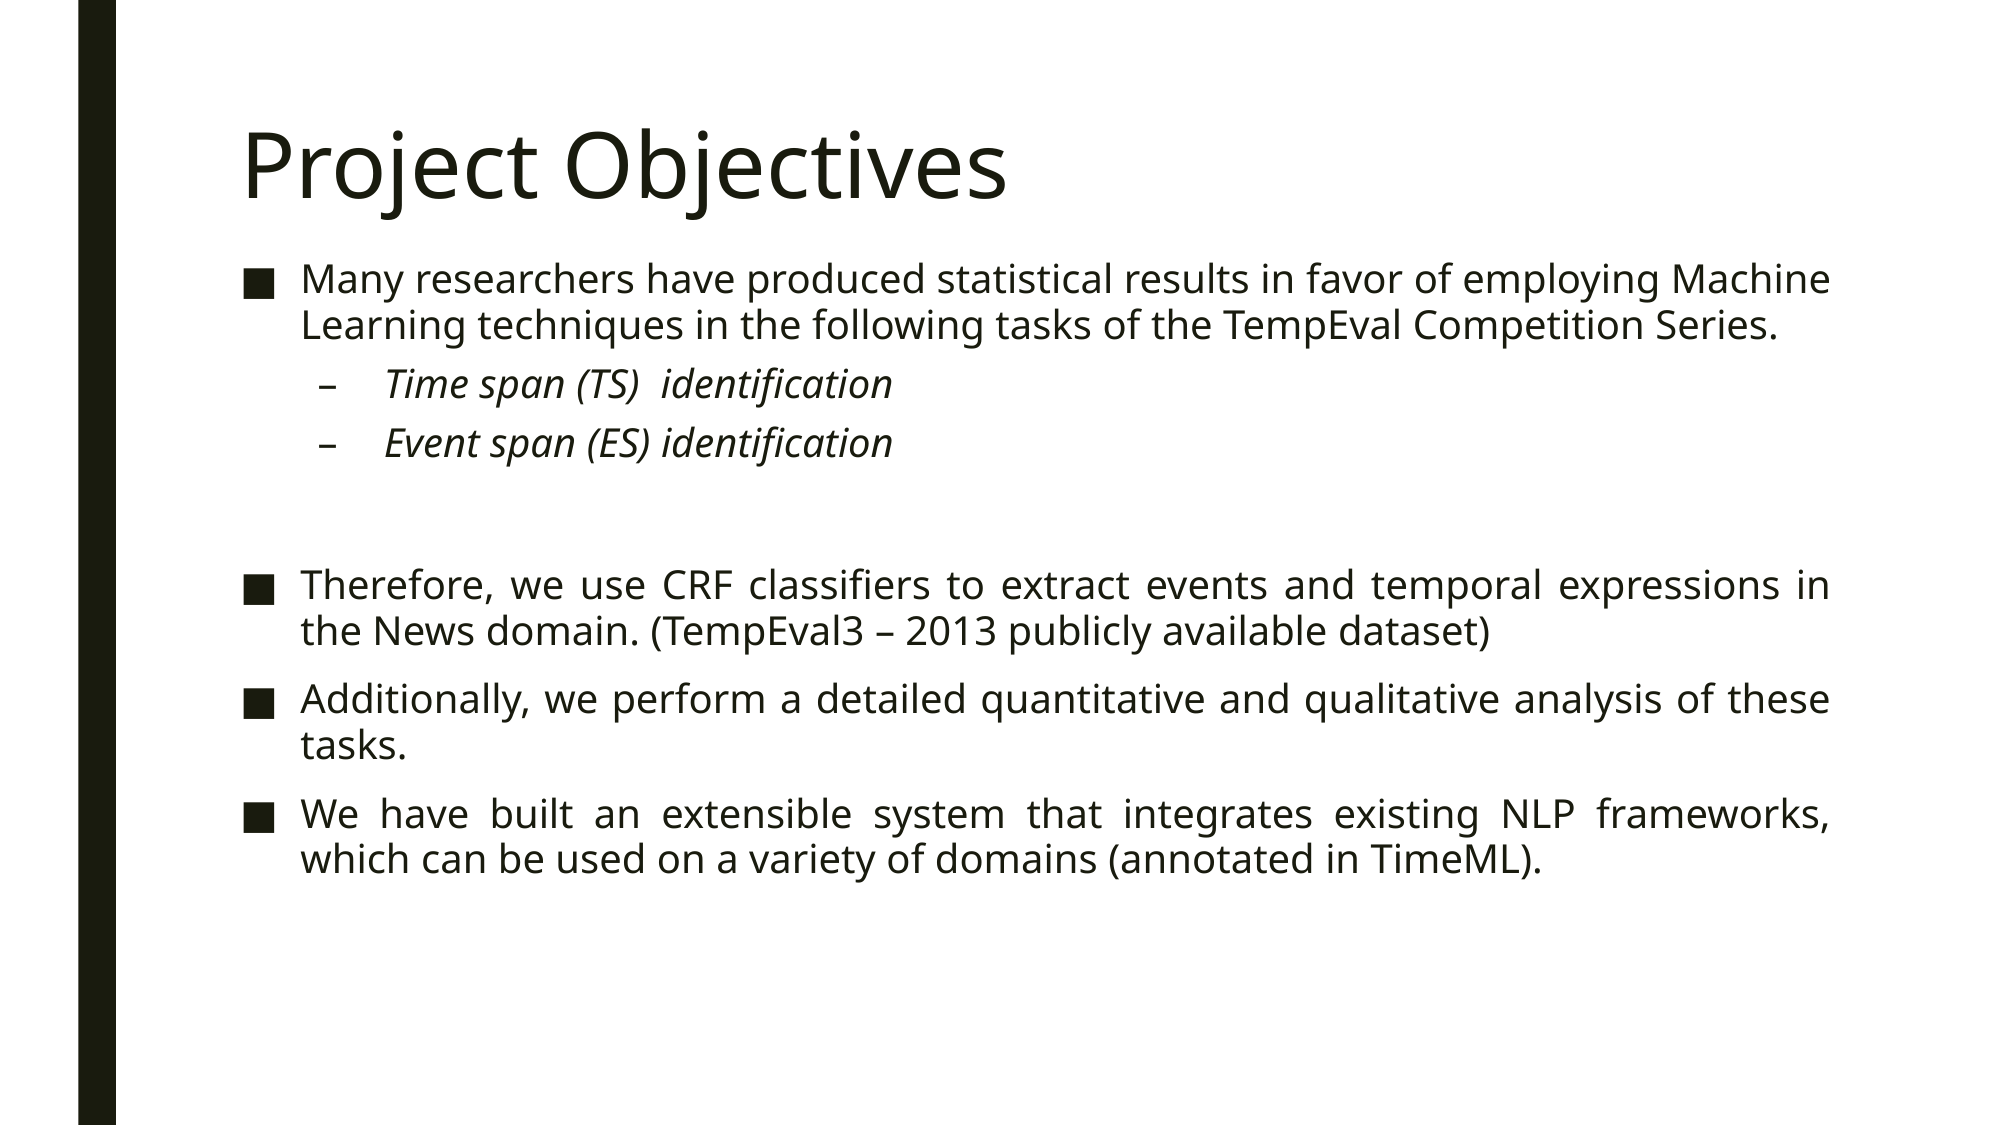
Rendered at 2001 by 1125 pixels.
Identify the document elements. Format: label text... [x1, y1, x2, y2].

list Many researchers have produced statistical results in favor of employing Machine Learning techniques in the following tasks of the TempEval Competition Series. Time span (TS) identification Event span (ES) identification Therefore, we use CRF classifiers to extract events and temporal expressions in the News domain. (TempEval3 – 2013 publicly available dataset) Additionally, we perform a detailed quantitative and qualitative analysis of these tasks. We have built an extensible system that integrates existing NLP frameworks, which can be used on a variety of domains (annotated in TimeML). [225, 250, 1849, 898]
title Project Objectives [225, 112, 1800, 250]
